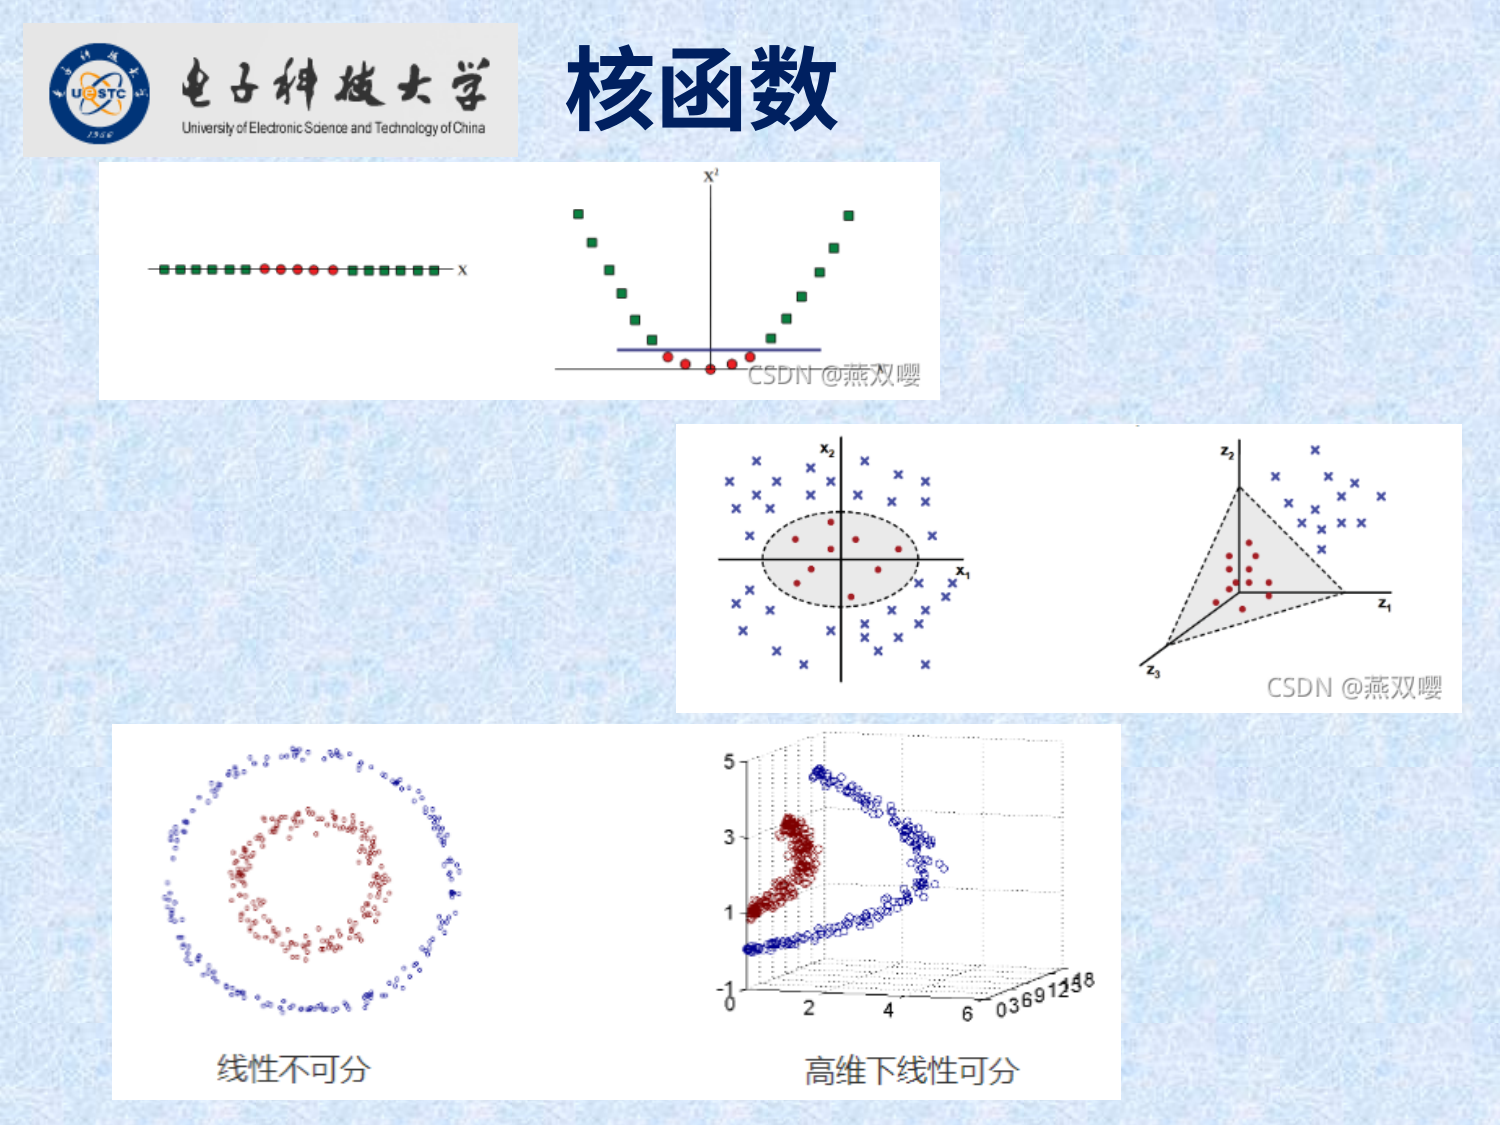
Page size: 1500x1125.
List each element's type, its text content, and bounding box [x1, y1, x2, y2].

picture [0, 0, 1500, 1125]
title 核函数 [549, 24, 1400, 175]
